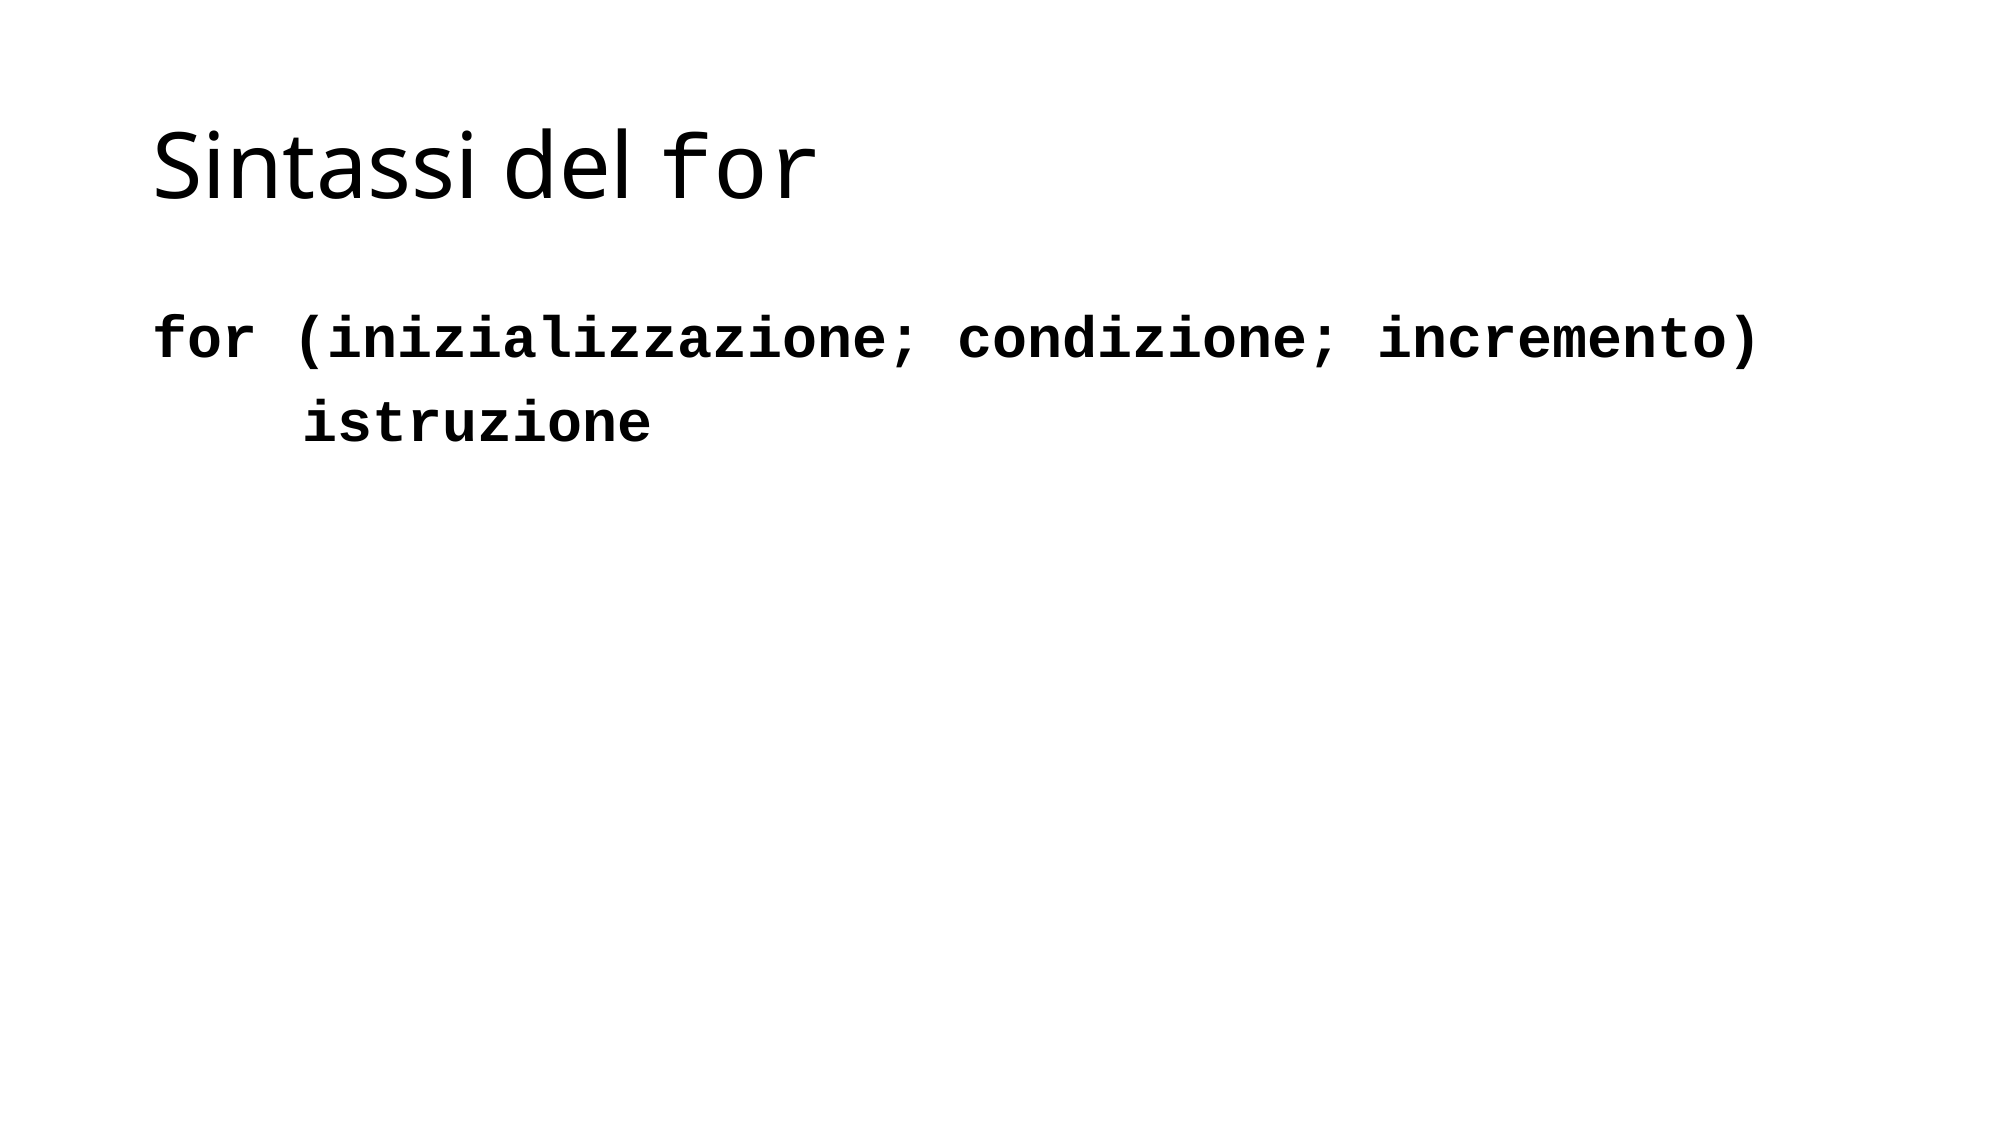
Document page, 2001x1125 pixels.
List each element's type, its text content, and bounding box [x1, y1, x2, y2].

title Sintassi del for [137, 59, 1863, 278]
list for (inizializzazione; condizione; incremento) istruzione [137, 299, 1863, 1014]
